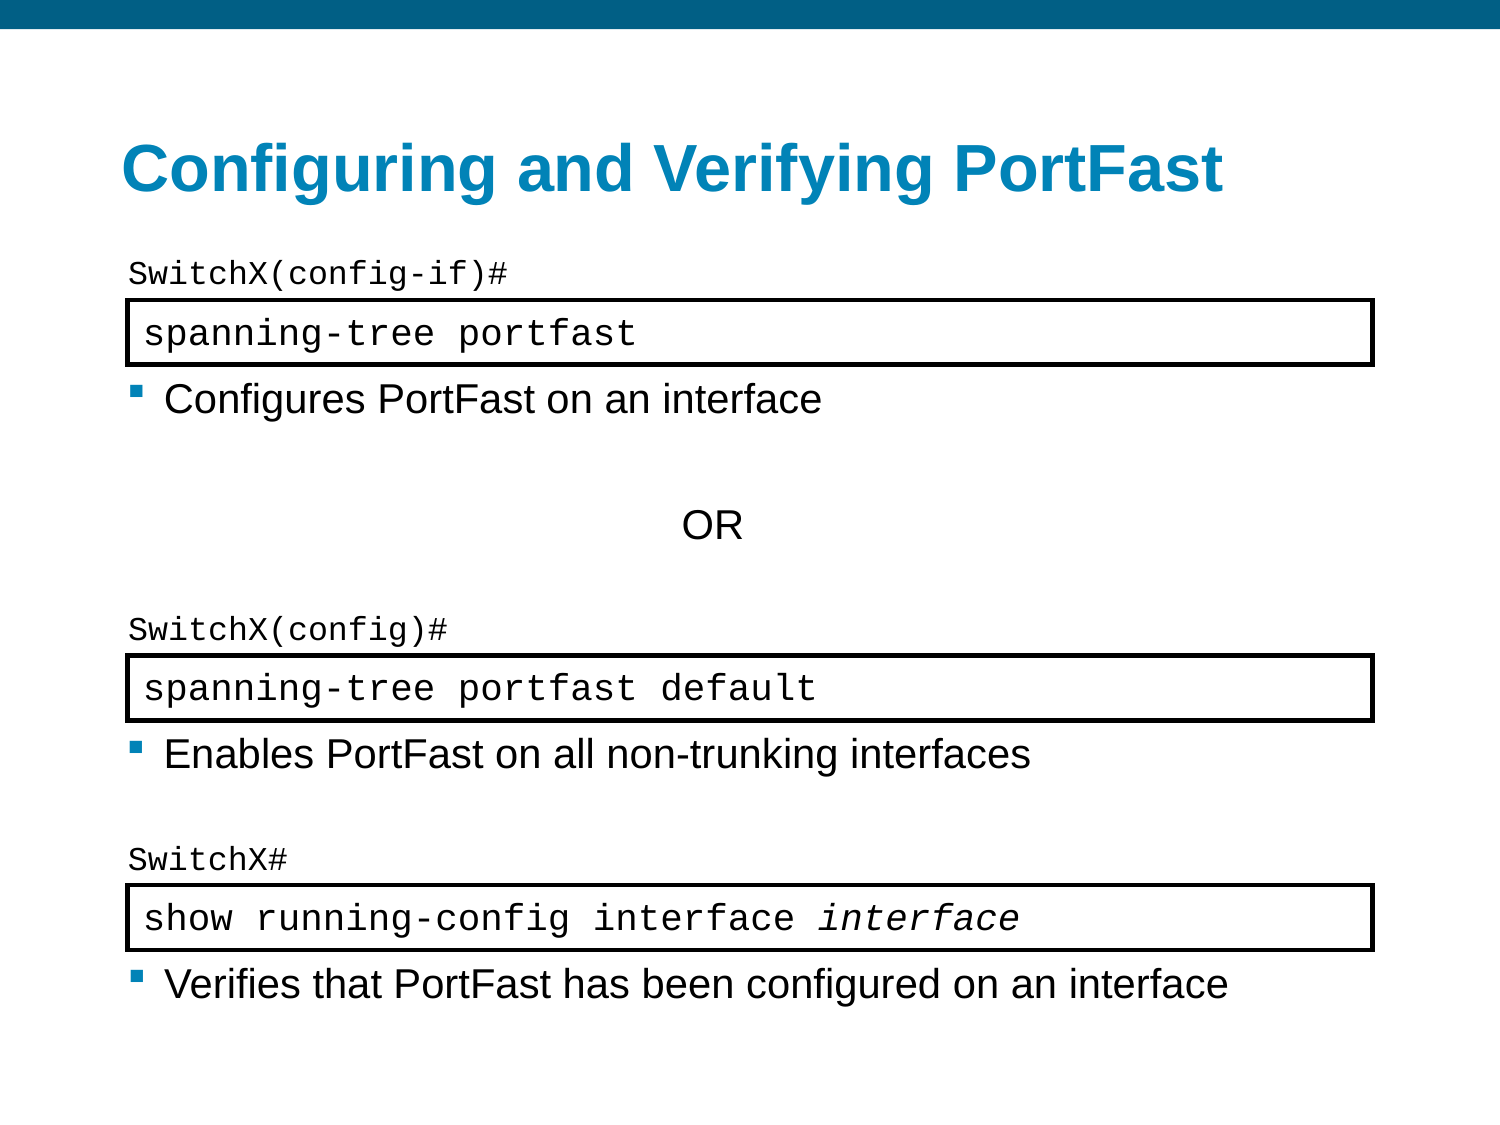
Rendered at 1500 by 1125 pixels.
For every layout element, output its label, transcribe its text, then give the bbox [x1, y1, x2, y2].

text_box SwitchX# [127, 836, 289, 877]
title Configuring and Verifying PortFast [107, 75, 1444, 213]
text_box Enables PortFast on all non-trunking interfaces [126, 727, 1032, 778]
text_box spanning-tree portfast default [127, 655, 1373, 721]
text_box OR [681, 497, 819, 548]
text_box SwitchX(config-if)# [128, 251, 509, 292]
text_box show running-config interface interface [127, 885, 1373, 950]
text_box spanning-tree portfast [127, 299, 1373, 365]
text_box SwitchX(config)# [128, 606, 449, 647]
text_box Configures PortFast on an interface [126, 371, 823, 422]
text_box Verifies that PortFast has been configured on an interface [127, 956, 1230, 1007]
